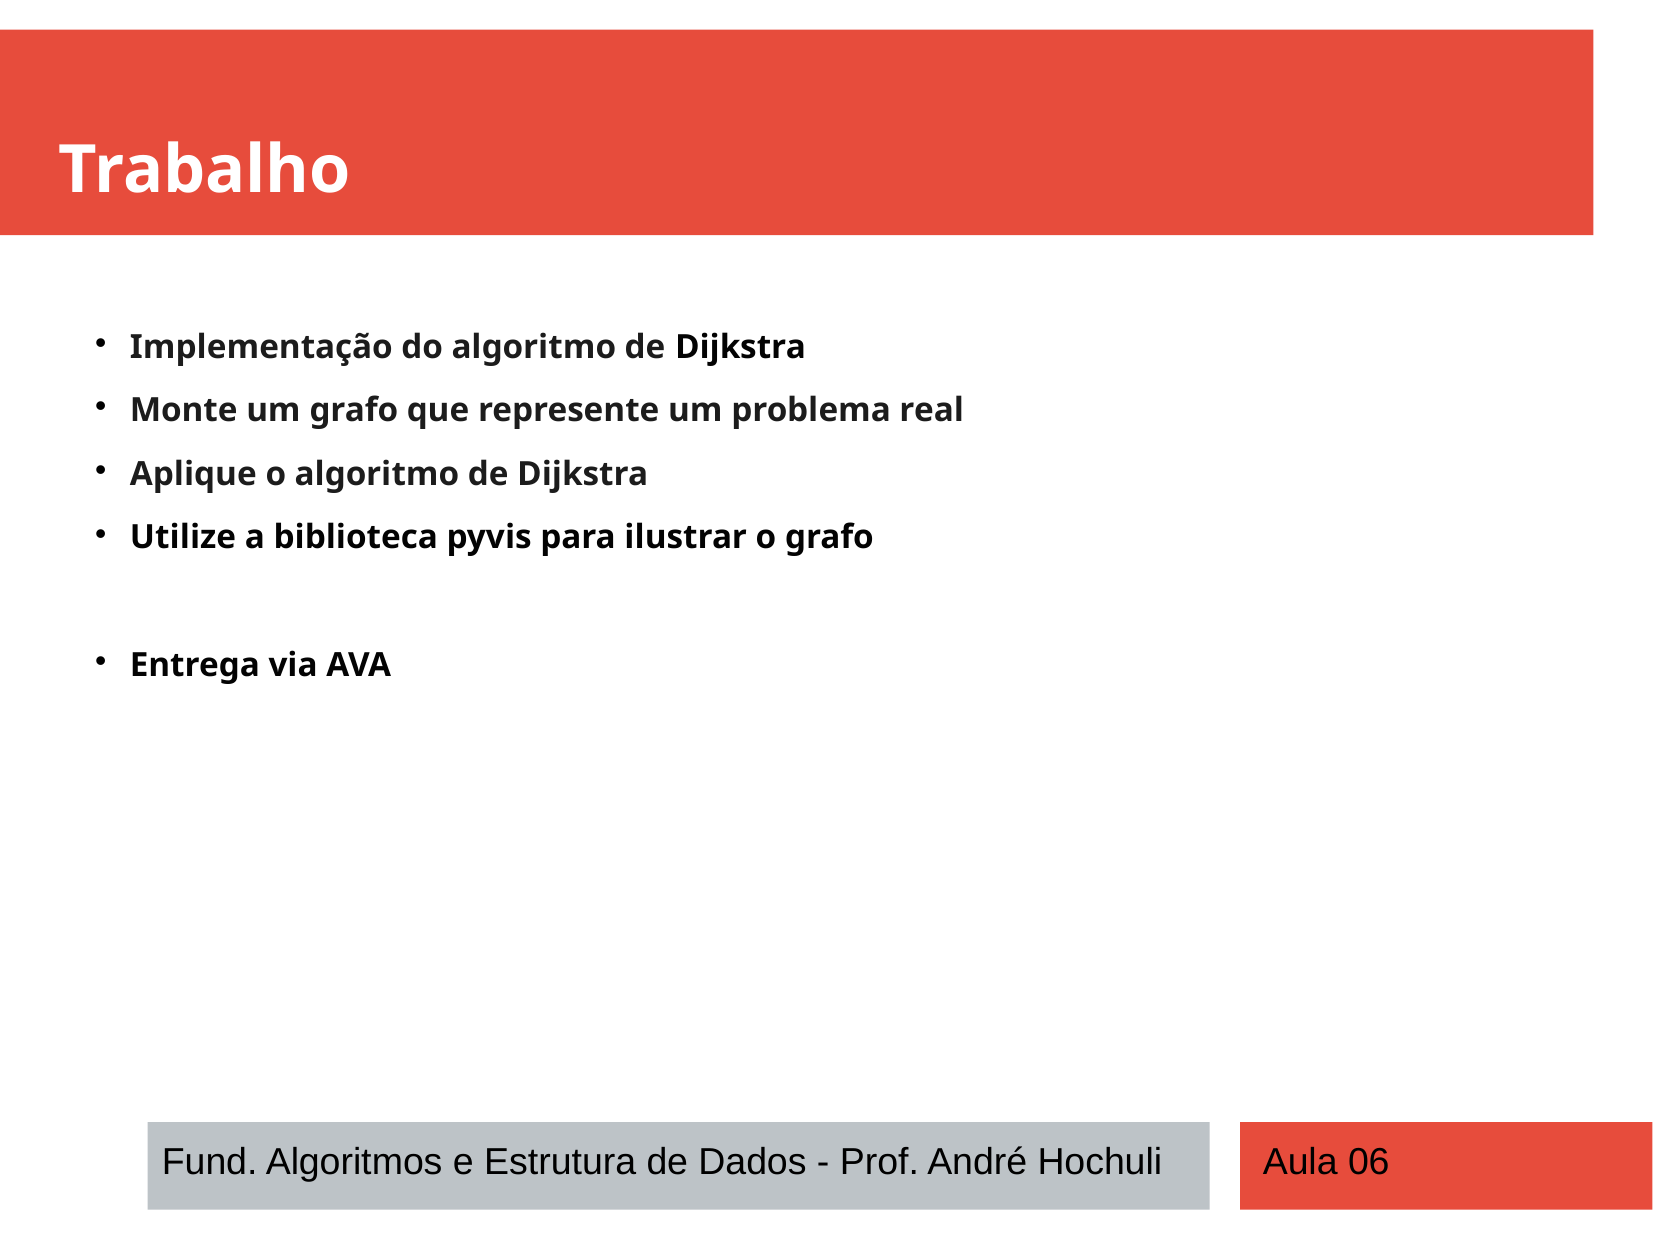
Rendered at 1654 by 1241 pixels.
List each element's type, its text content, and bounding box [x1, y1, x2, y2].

text_box Implementação do algoritmo de Dijkstra Monte um grafo que represente um problema real Aplique o algoritmo de Dijkstra Utilize a biblioteca pyvis para ilustrar o grafo Entrega via AVA [59, 324, 1564, 1092]
text_box Aula 06 [1248, 1129, 1622, 1189]
text_box Fund. Algoritmos e Estrutura de Dados - Prof. André Hochuli [147, 1129, 1204, 1189]
text_box Trabalho [59, 59, 1594, 206]
